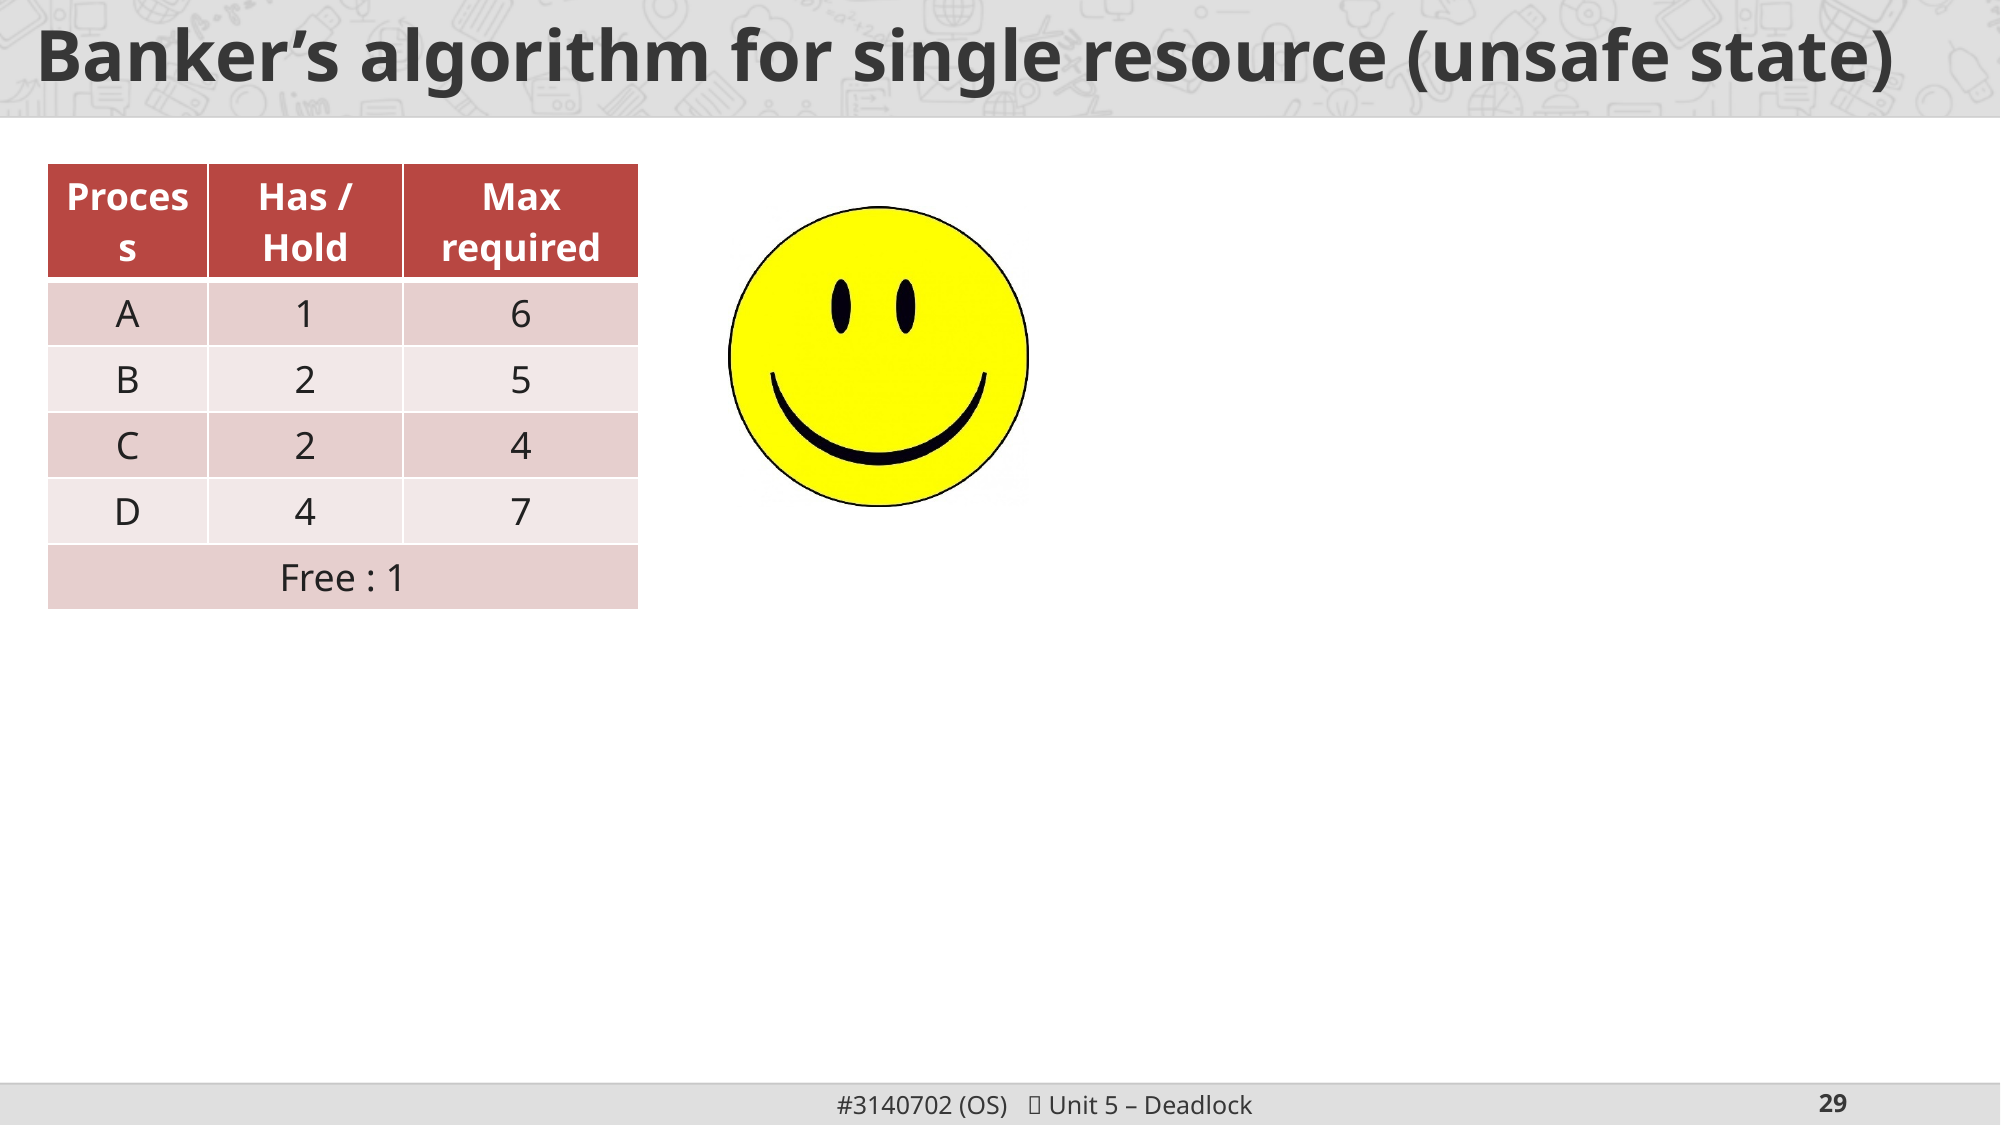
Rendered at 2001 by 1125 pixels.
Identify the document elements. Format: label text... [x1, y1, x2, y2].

table_cell 6 [404, 283, 638, 345]
table_cell 2 [209, 413, 402, 477]
table_cell 4 [209, 479, 402, 543]
table_cell 7 [404, 479, 638, 543]
table_cell D [48, 479, 207, 543]
table_header Process [48, 164, 207, 277]
table_cell A [48, 283, 207, 345]
table_cell 2 [209, 347, 402, 411]
title Banker’s algorithm for single resource (unsafe state) [0, 0, 2000, 117]
table_header Has / Hold [209, 164, 402, 277]
table_header Max required [404, 164, 638, 277]
picture [728, 206, 1029, 507]
table_cell 1 [209, 283, 402, 345]
table_cell 5 [404, 347, 638, 411]
table_cell 4 [404, 413, 638, 477]
table_cell Free : 1 [48, 545, 638, 609]
table_cell C [48, 413, 207, 477]
table_cell B [48, 347, 207, 411]
